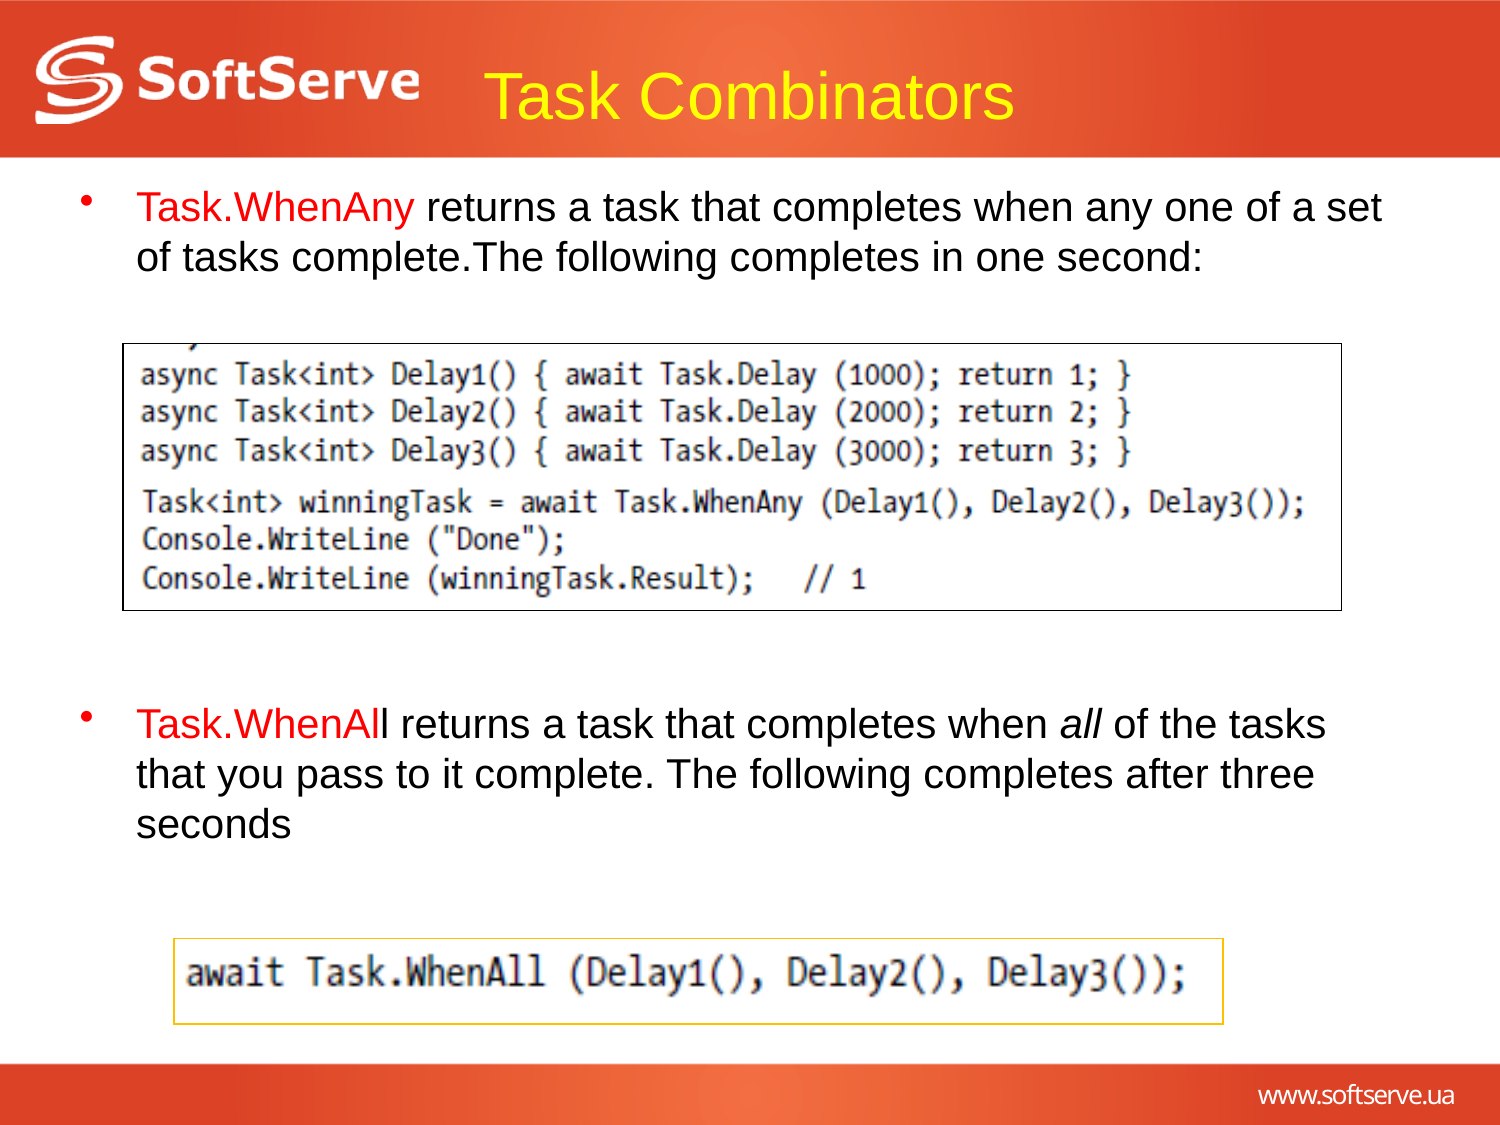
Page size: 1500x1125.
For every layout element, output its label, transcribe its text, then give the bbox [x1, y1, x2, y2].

list Task.WhenAny returns a task that completes when any one of a set of tasks complete.The following completes in one second: Task.WhenAll returns a task that completes when all of the tasks that you pass to it complete. The following completes after three seconds [64, 172, 1415, 916]
picture [0, 0, 1500, 1125]
title Task Combinators [75, 45, 1425, 233]
